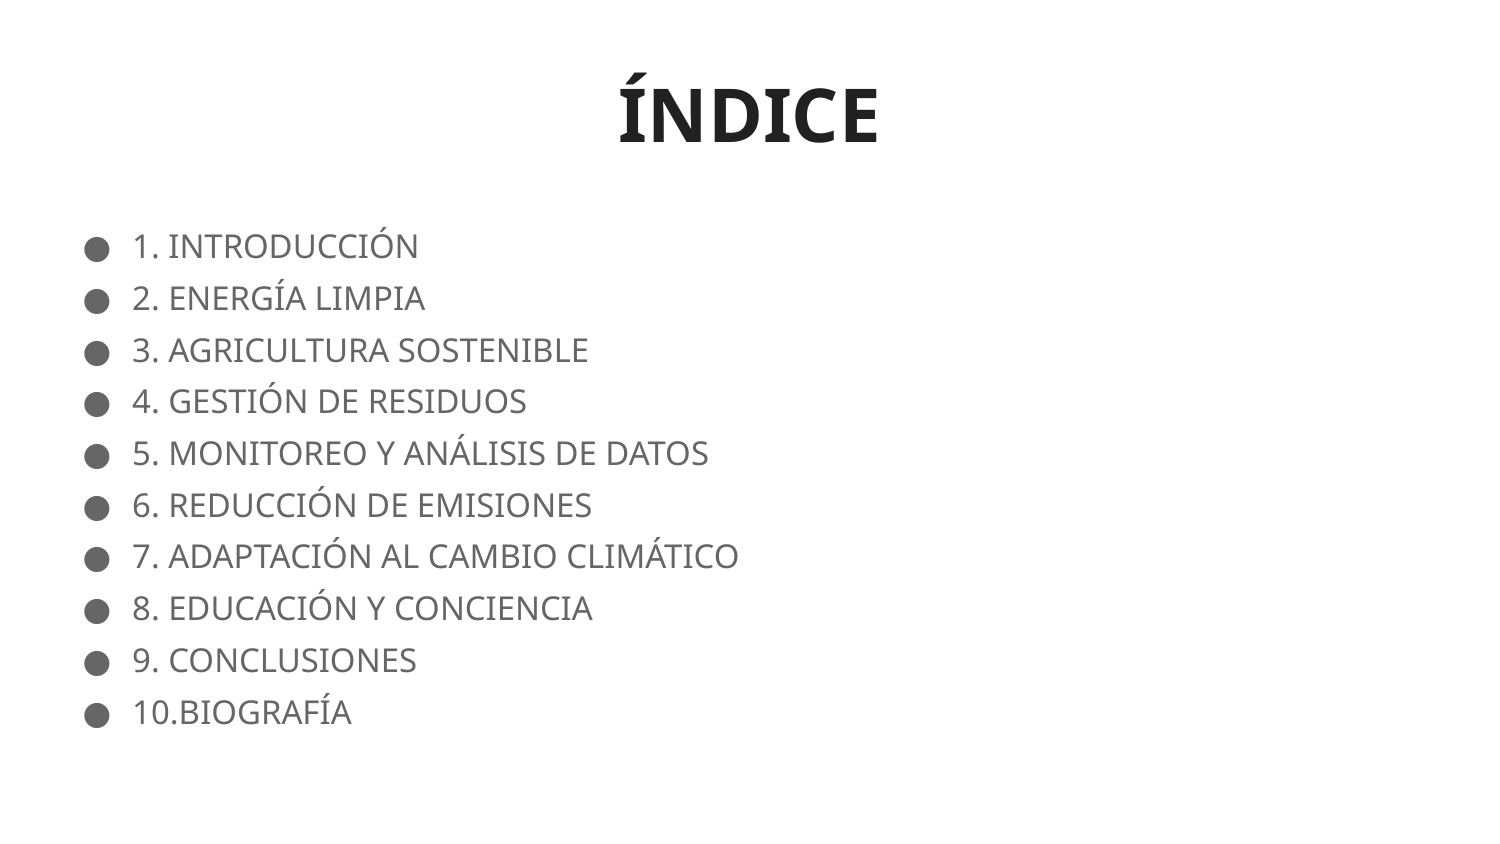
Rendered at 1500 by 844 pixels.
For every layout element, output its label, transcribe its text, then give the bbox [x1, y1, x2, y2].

list 1. INTRODUCCIÓN 2. ENERGÍA LIMPIA 3. AGRICULTURA SOSTENIBLE 4. GESTIÓN DE RESIDUOS 5. MONITOREO Y ANÁLISIS DE DATOS 6. REDUCCIÓN DE EMISIONES 7. ADAPTACIÓN AL CAMBIO CLIMÁTICO 8. EDUCACIÓN Y CONCIENCIA 9. CONCLUSIONES 10.BIOGRAFÍA [51, 201, 1449, 750]
title ÍNDICE [51, 48, 1449, 180]
